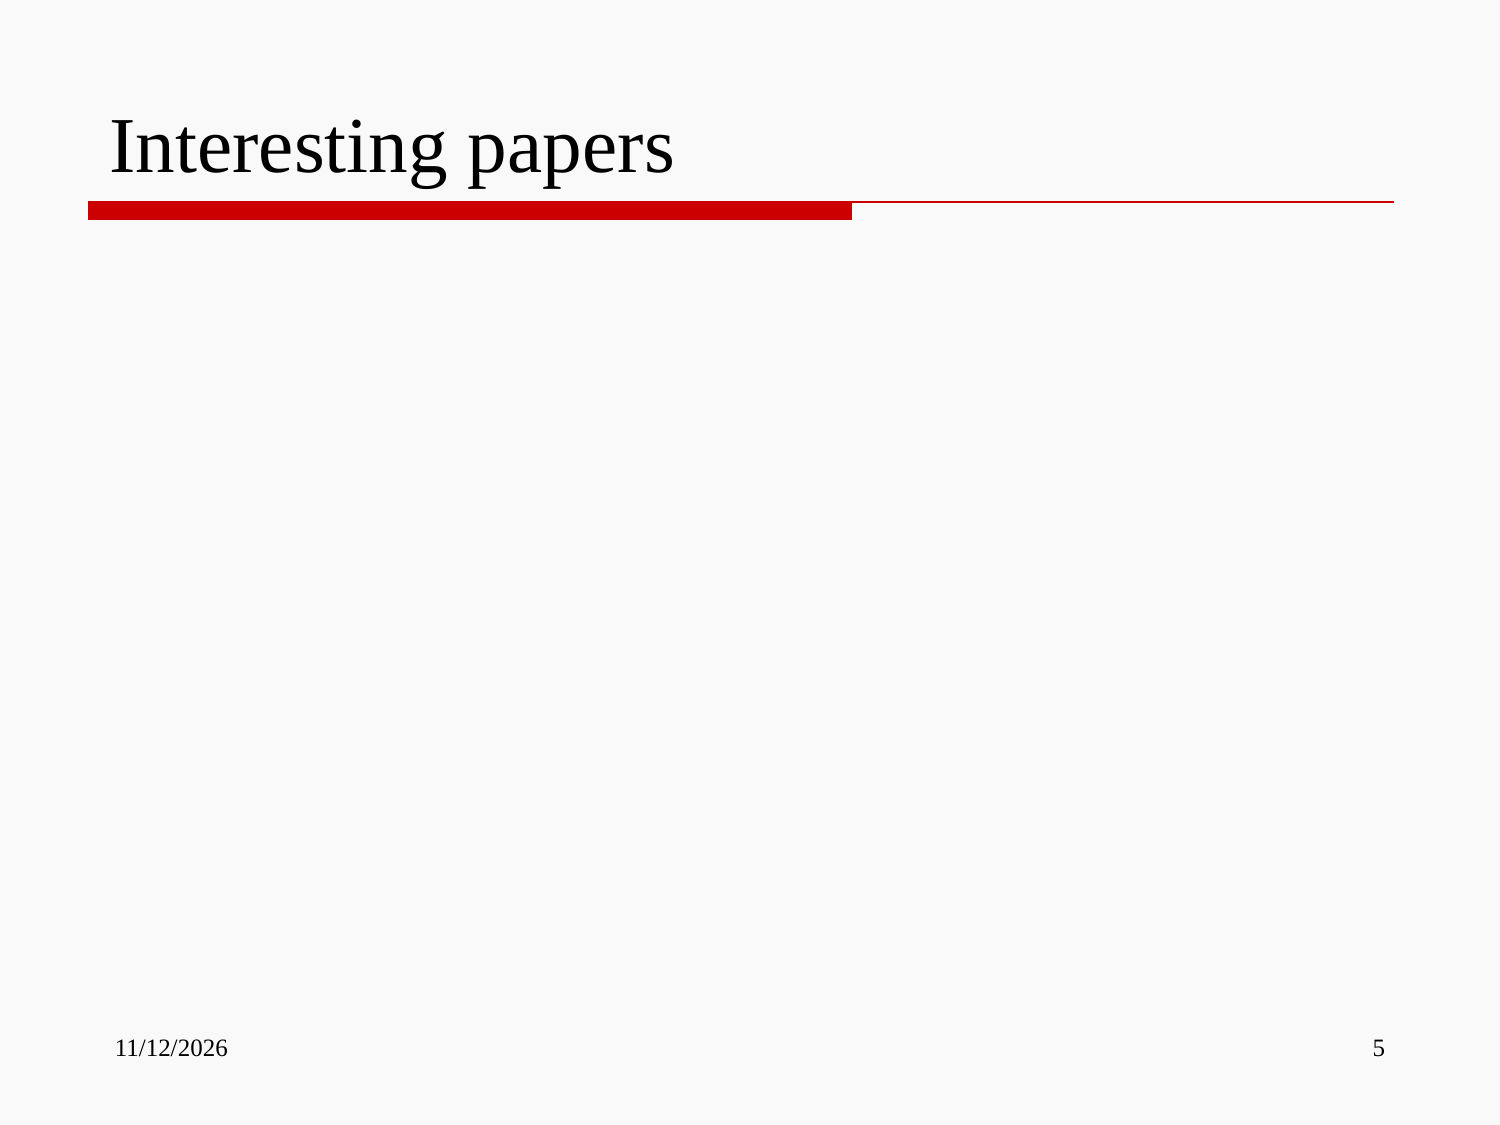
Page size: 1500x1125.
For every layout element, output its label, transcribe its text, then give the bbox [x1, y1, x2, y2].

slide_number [99, 1024, 426, 1103]
title Interesting papers [93, 49, 1407, 197]
slide_number 5 [1074, 1024, 1401, 1103]
